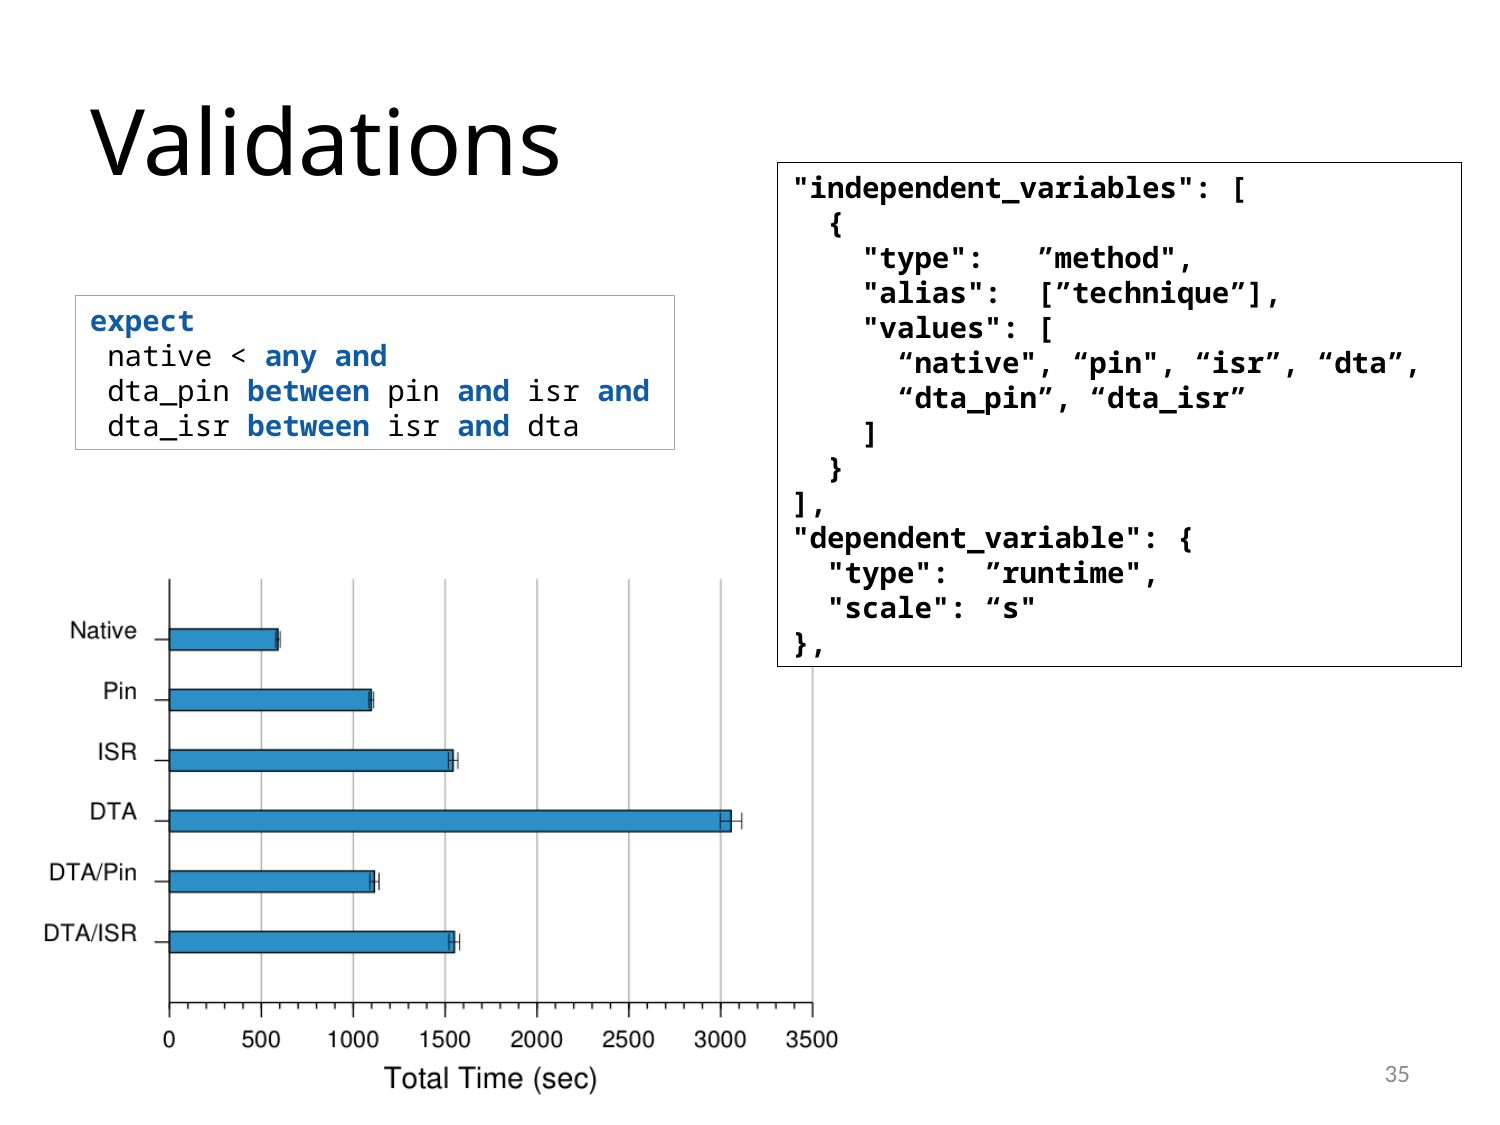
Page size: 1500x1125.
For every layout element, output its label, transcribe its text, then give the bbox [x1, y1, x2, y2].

picture [27, 566, 849, 1117]
slide_number 35 [1074, 1042, 1425, 1103]
text_box "independent_variables": [ { "type": ”method", "alias": [”technique”], "values": [ “native", “pin", “isr”, “dta”, “dta_pin”, “dta_isr” ] } ], "dependent_variable": { "type": ”runtime", "scale": “s" }, [777, 162, 1462, 667]
title Validations [75, 45, 1425, 233]
text_box expect native < any and dta_pin between pin and isr and dta_isr between isr and dta [75, 295, 675, 450]
